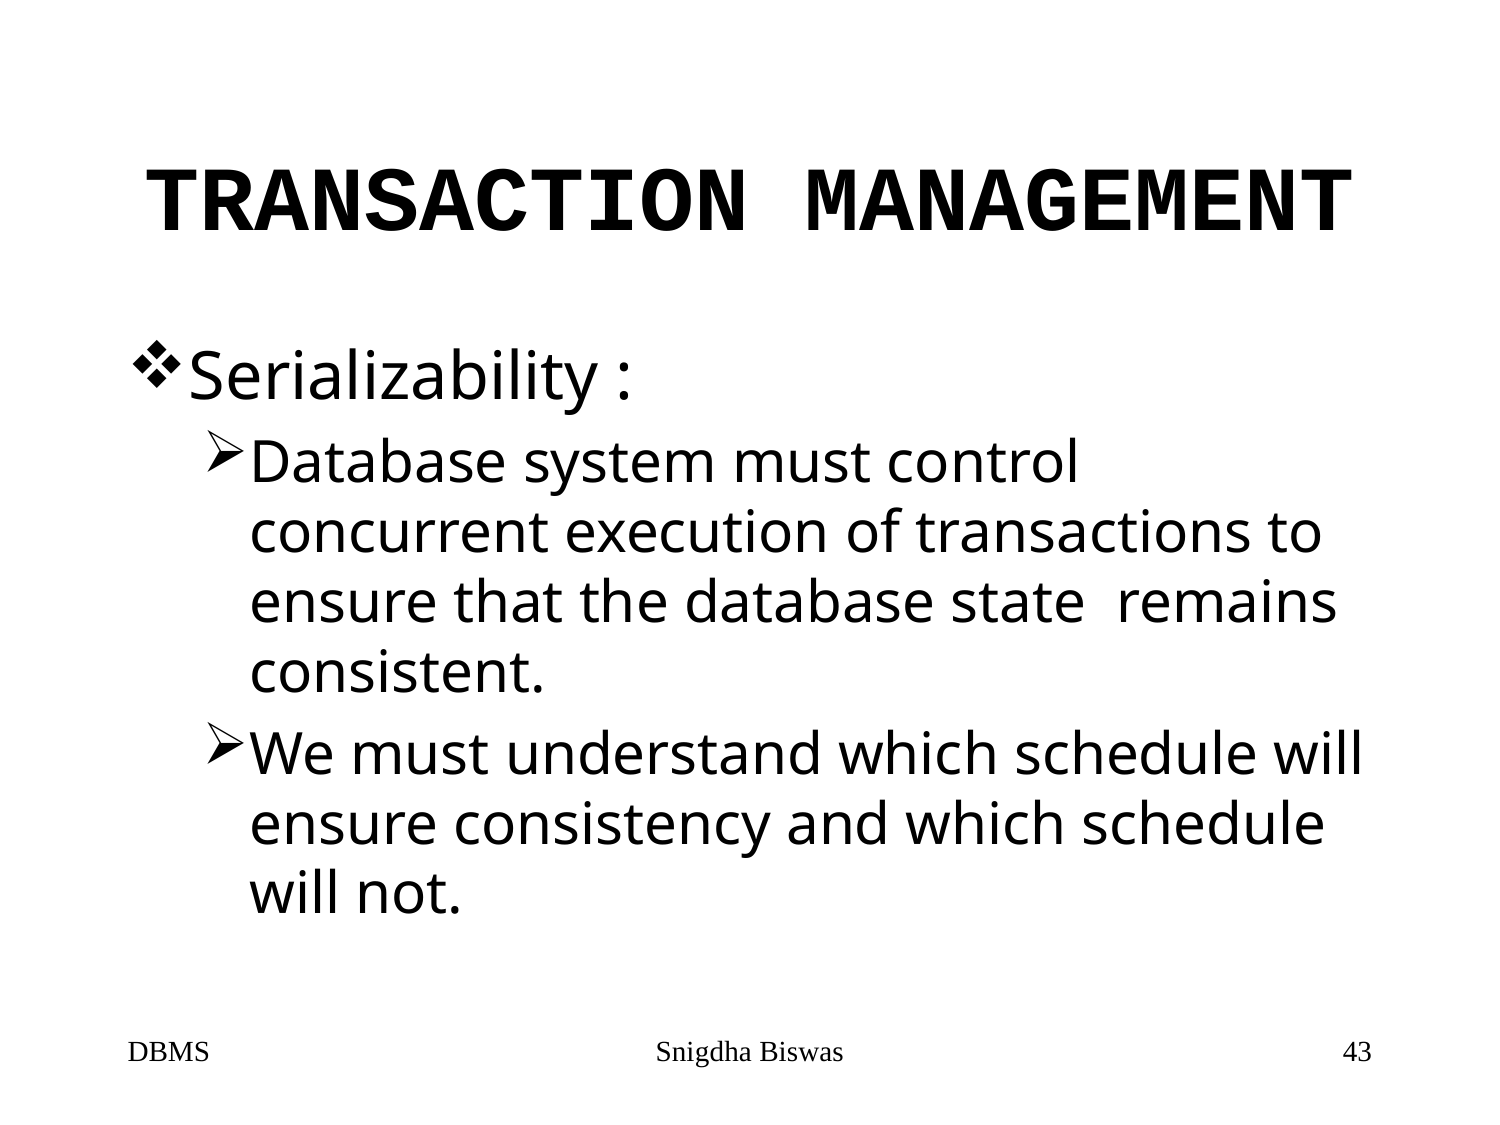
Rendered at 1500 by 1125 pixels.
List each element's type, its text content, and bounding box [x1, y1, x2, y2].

slide_number DBMS [112, 1024, 426, 1101]
slide_number 43 [1074, 1024, 1388, 1101]
title TRANSACTION MANAGEMENT [112, 99, 1388, 288]
footer Snigdha Biswas [512, 1024, 988, 1101]
list Serializability : Database system must control concurrent execution of transactions to ensure that the database state remains consistent. We must understand which schedule will ensure consistency and which schedule will not. [112, 324, 1388, 1001]
